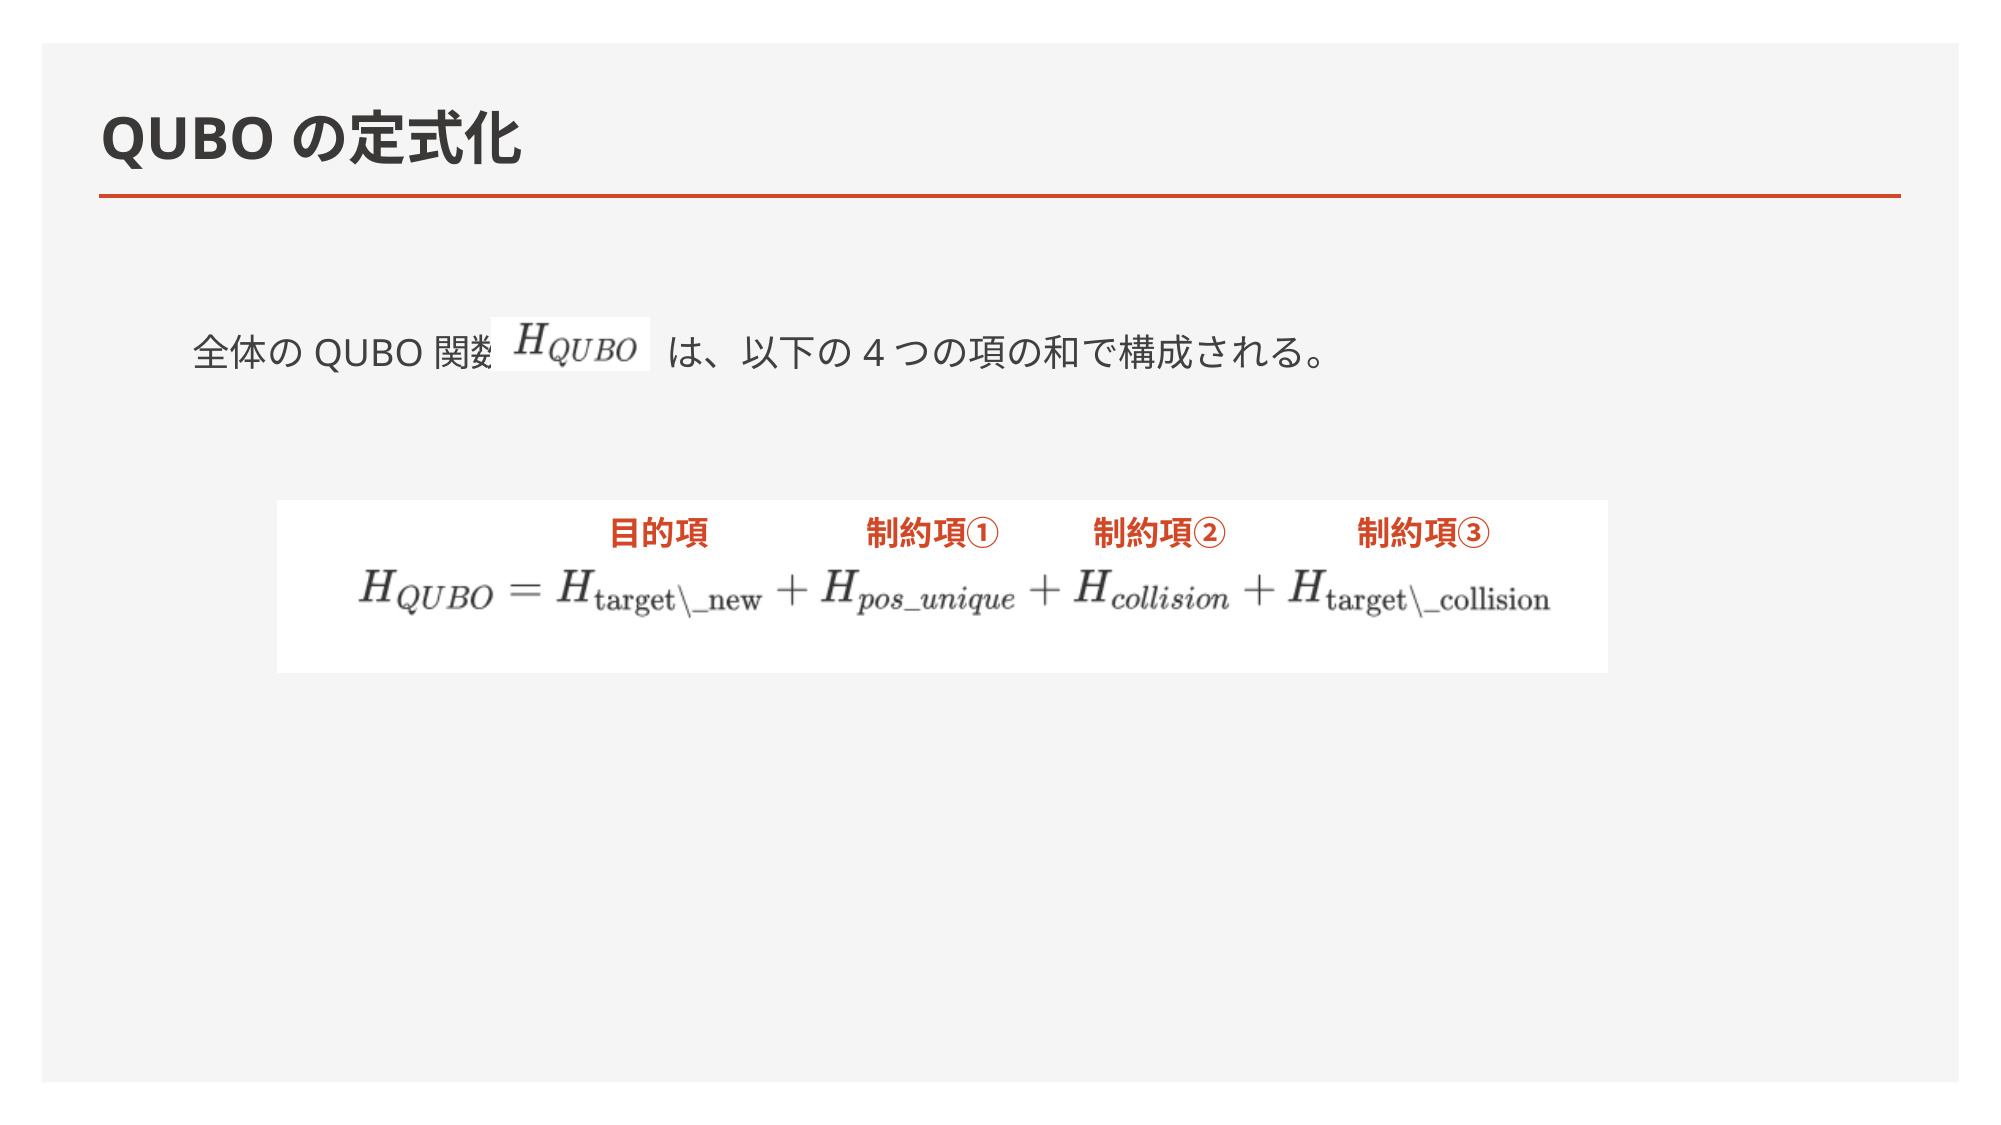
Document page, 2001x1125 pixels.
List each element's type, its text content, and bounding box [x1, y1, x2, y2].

picture [491, 317, 650, 371]
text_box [277, 500, 1608, 673]
title QUBOの定式化 [85, 73, 1214, 179]
text_box 全体のQUBO関数 は、以下の4つの項の和で構成される。 [177, 298, 1557, 394]
